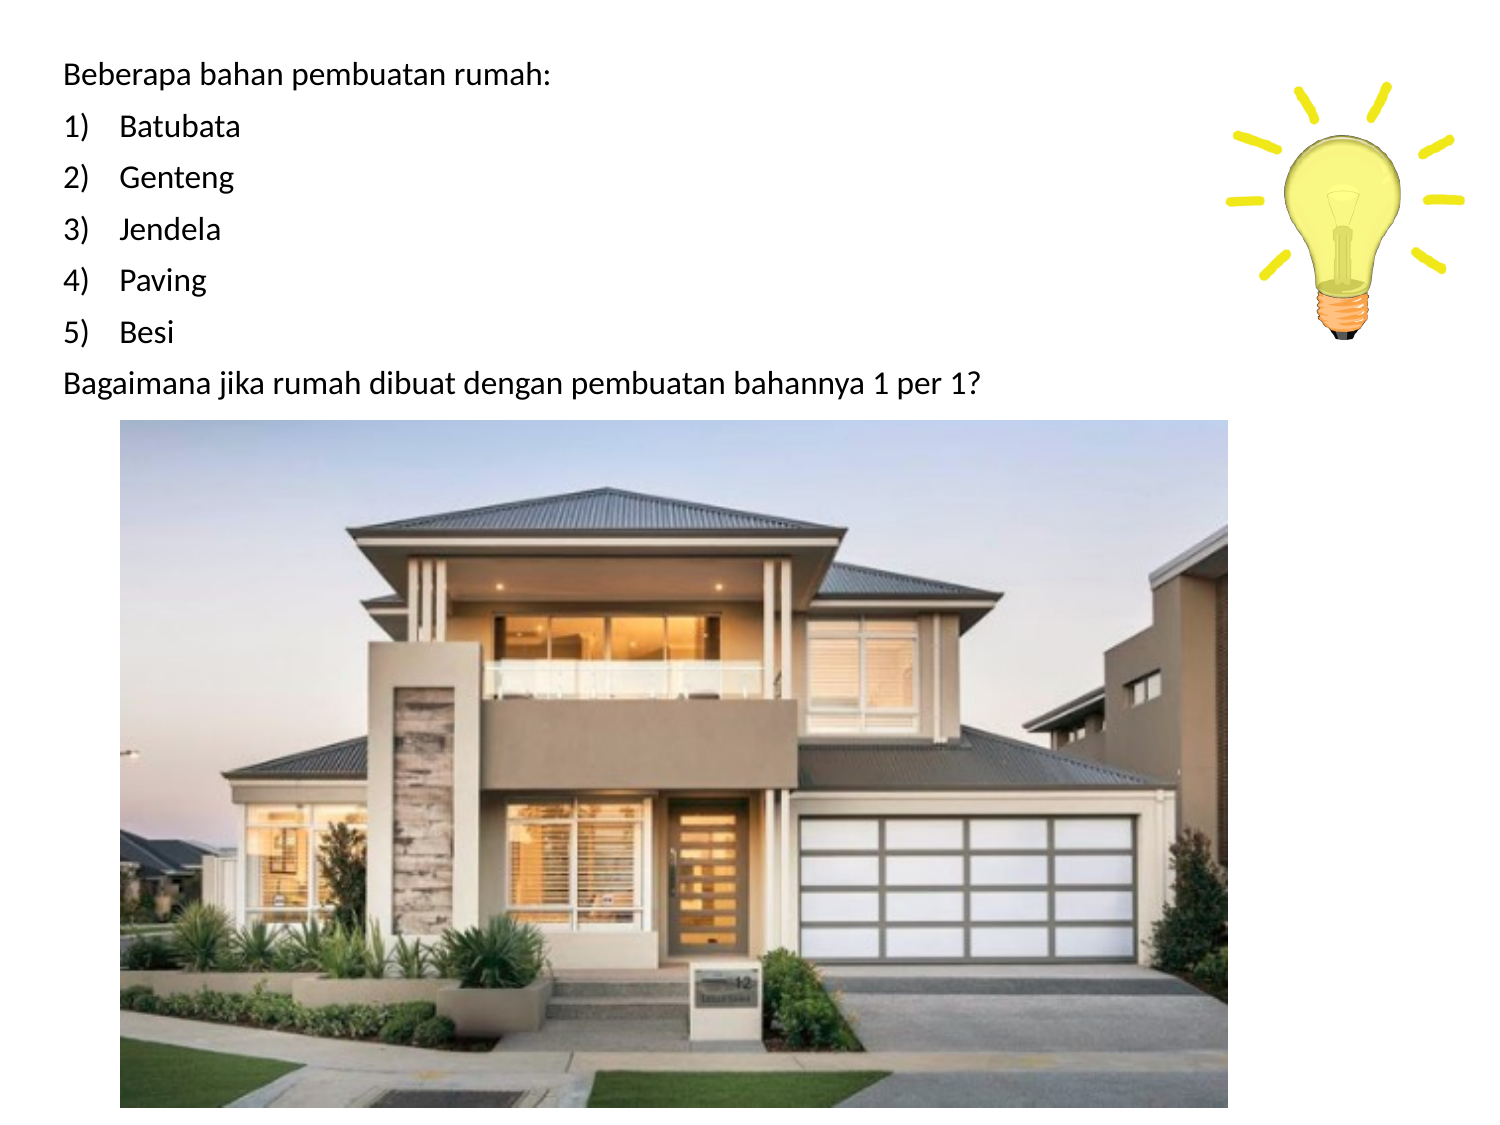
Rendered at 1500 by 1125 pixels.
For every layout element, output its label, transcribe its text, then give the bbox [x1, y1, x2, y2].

picture [1271, 81, 1465, 340]
picture [120, 420, 1228, 1108]
list Beberapa bahan pembuatan rumah: Batubata Genteng Jendela Paving Besi Bagaimana jika rumah dibuat dengan pembuatan bahannya 1 per 1? [48, 49, 1271, 791]
